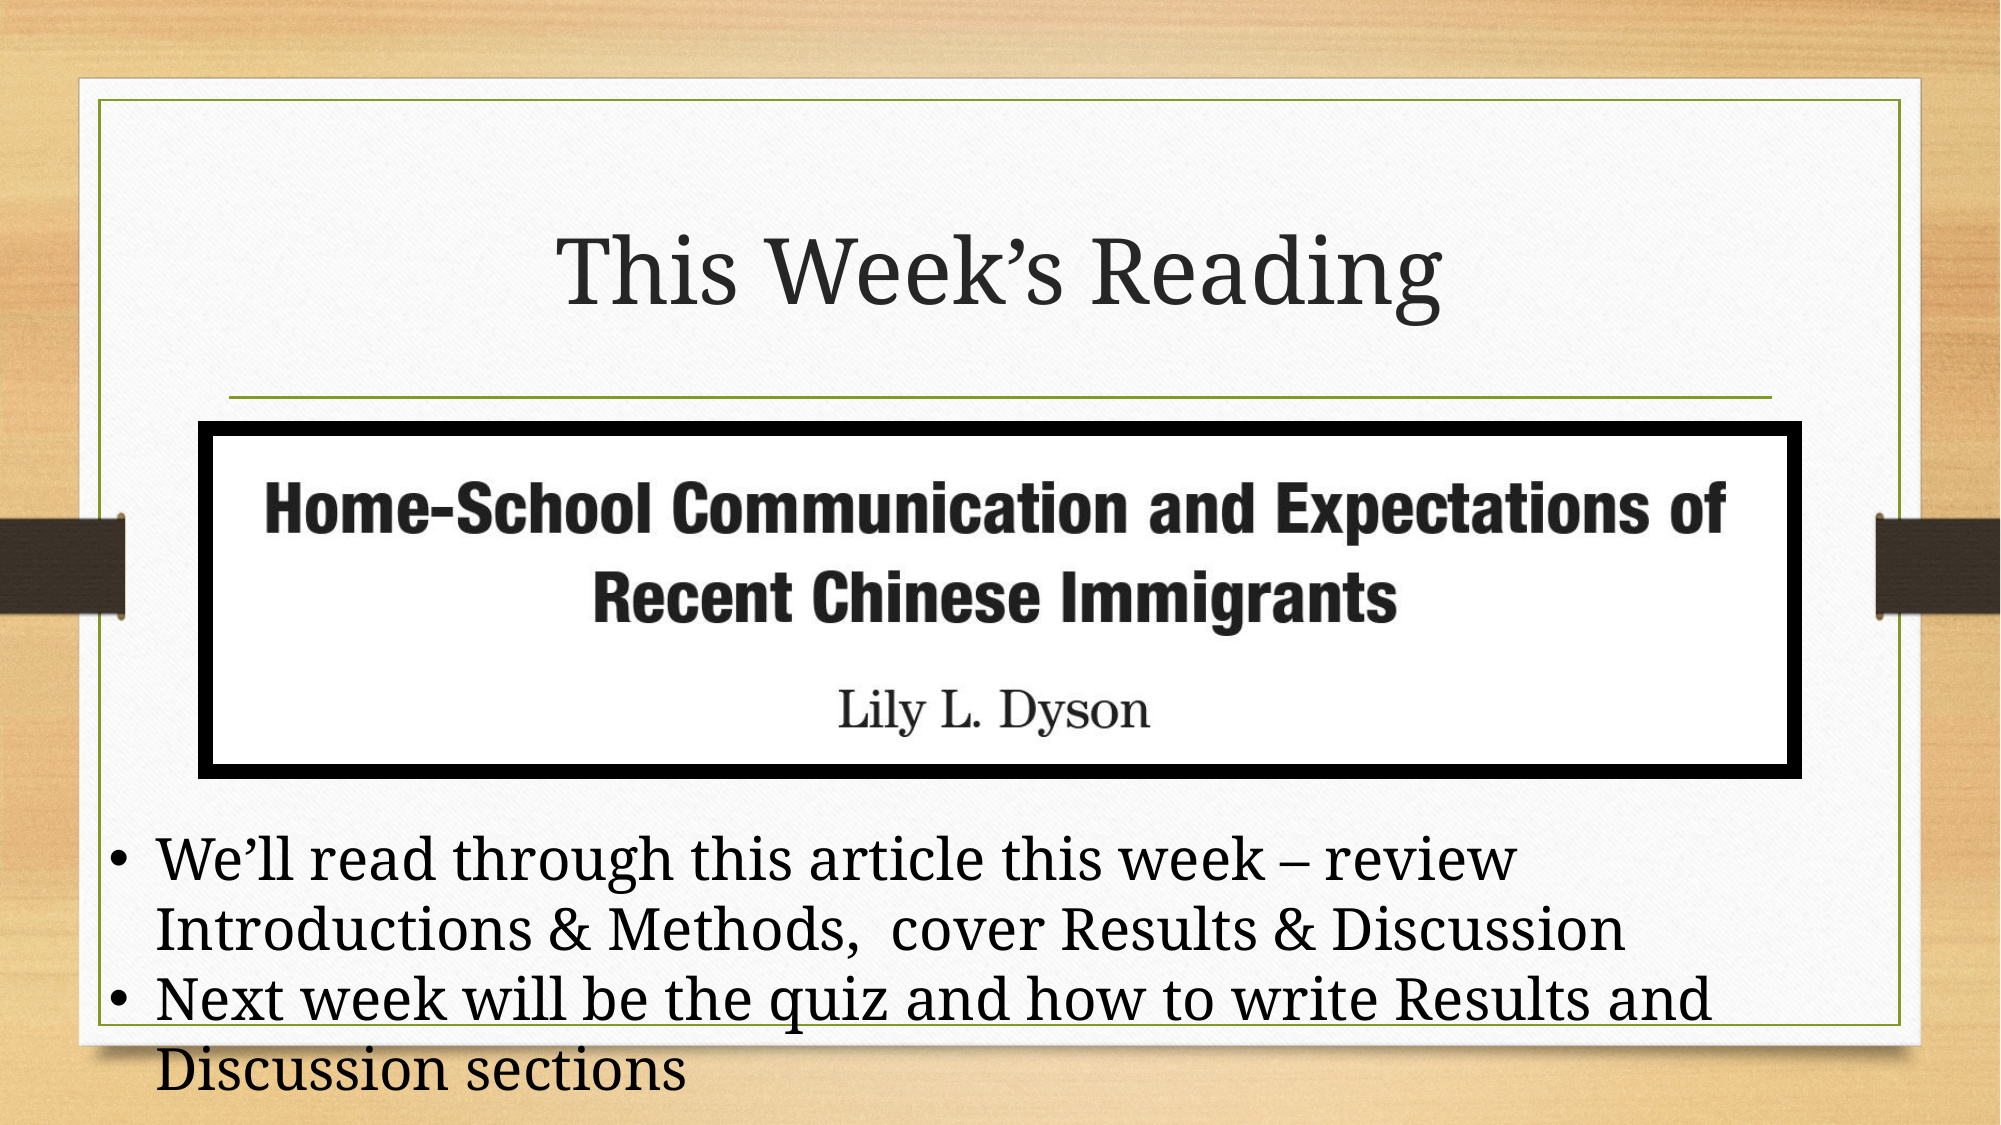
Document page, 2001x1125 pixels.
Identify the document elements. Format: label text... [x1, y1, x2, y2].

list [212, 435, 1788, 765]
picture [0, 0, 2001, 1125]
text_box We’ll read through this article this week – review Introductions & Methods, cover Results & Discussion Next week will be the quiz and how to write Results and Discussion sections [93, 814, 1921, 1110]
title This Week’s Reading [212, 161, 1788, 375]
